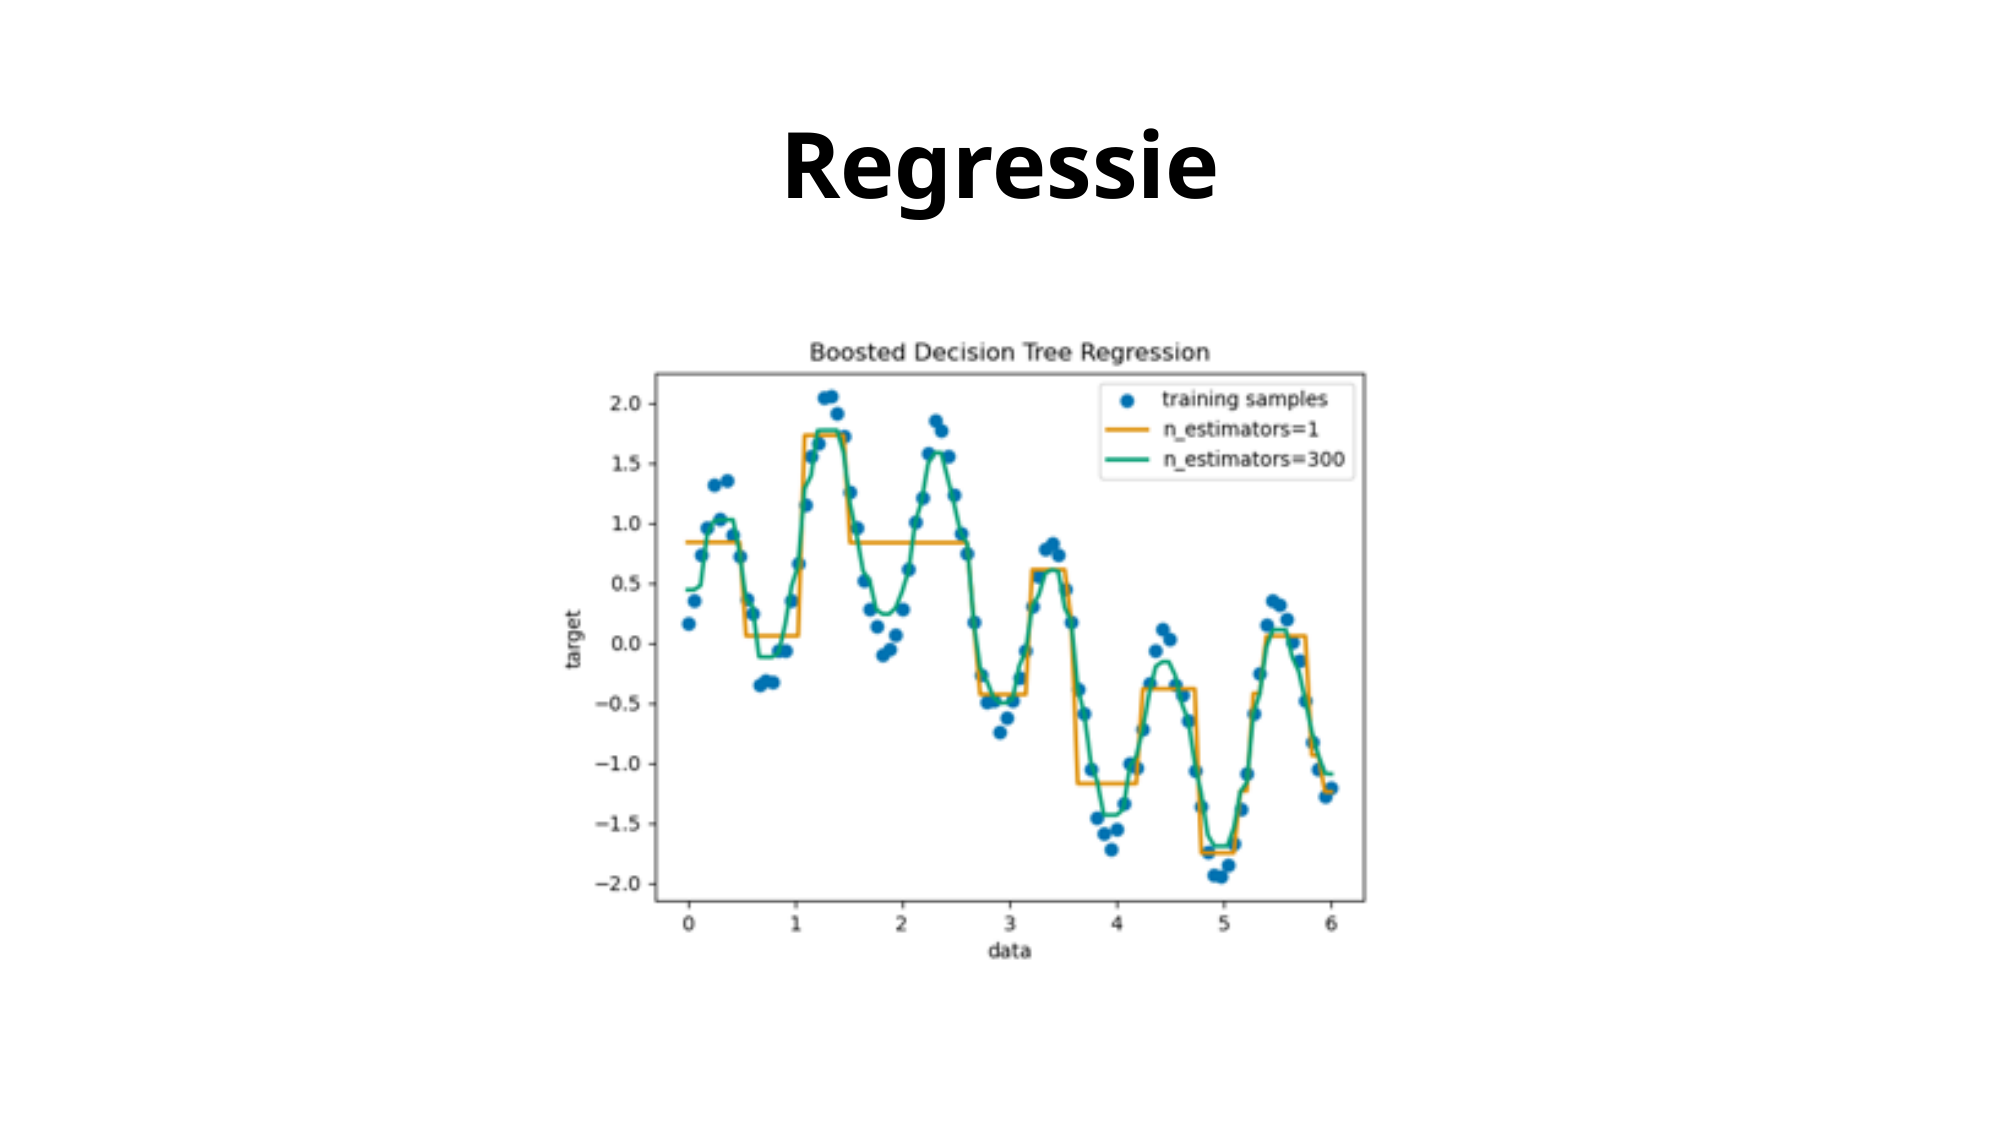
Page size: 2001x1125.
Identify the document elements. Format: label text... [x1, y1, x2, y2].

title Regressie [137, 59, 1863, 278]
picture [510, 291, 1490, 977]
